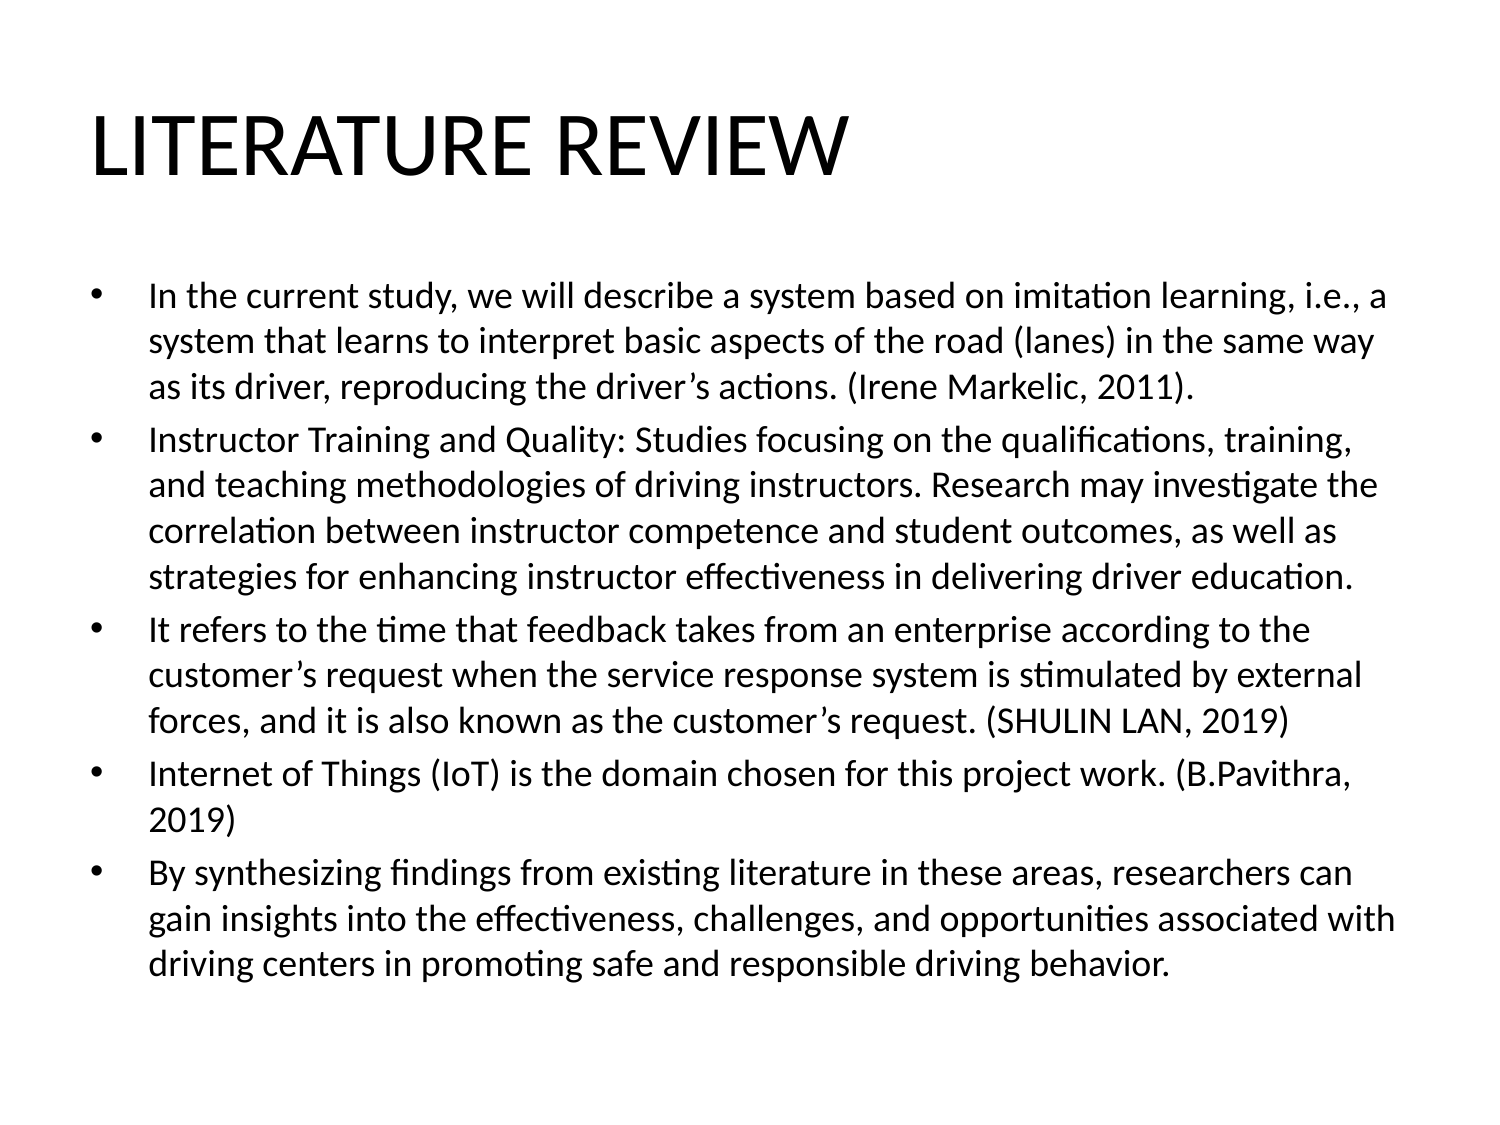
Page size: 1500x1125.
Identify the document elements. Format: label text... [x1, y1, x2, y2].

title LITERATURE REVIEW [75, 45, 1425, 233]
list In the current study, we will describe a system based on imitation learning, i.e., a system that learns to interpret basic aspects of the road (lanes) in the same way as its driver, reproducing the driver’s actions. (Irene Markelic, 2011). Instructor Training and Quality: Studies focusing on the qualifications, training, and teaching methodologies of driving instructors. Research may investigate the correlation between instructor competence and student outcomes, as well as strategies for enhancing instructor effectiveness in delivering driver education. It refers to the time that feedback takes from an enterprise according to the customer’s request when the service response system is stimulated by external forces, and it is also known as the customer’s request. (SHULIN LAN, 2019) Internet of Things (IoT) is the domain chosen for this project work. (B.Pavithra, 2019) By synthesizing findings from existing literature in these areas, researchers can gain insights into the effectiveness, challenges, and opportunities associated with driving centers in promoting safe and responsible driving behavior. [75, 262, 1425, 1005]
